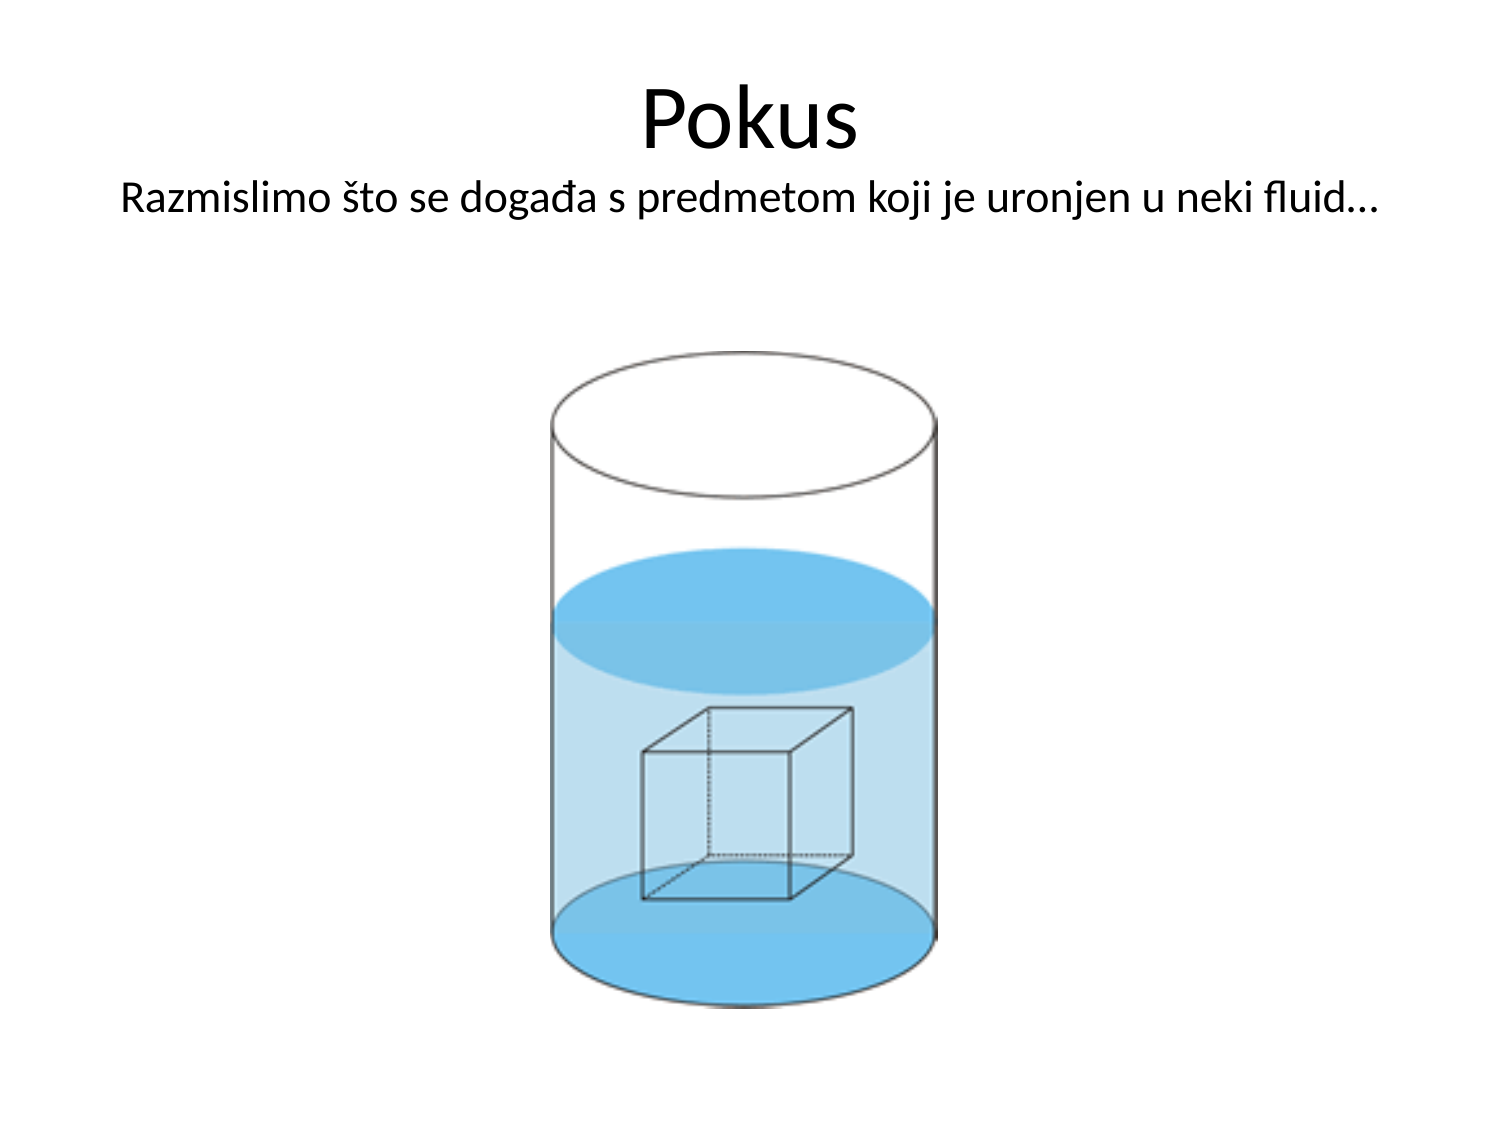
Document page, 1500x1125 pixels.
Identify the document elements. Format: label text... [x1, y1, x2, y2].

picture [550, 351, 938, 1010]
title Pokus Razmislimo što se događa s predmetom koji je uronjen u neki fluid… [75, 45, 1425, 233]
